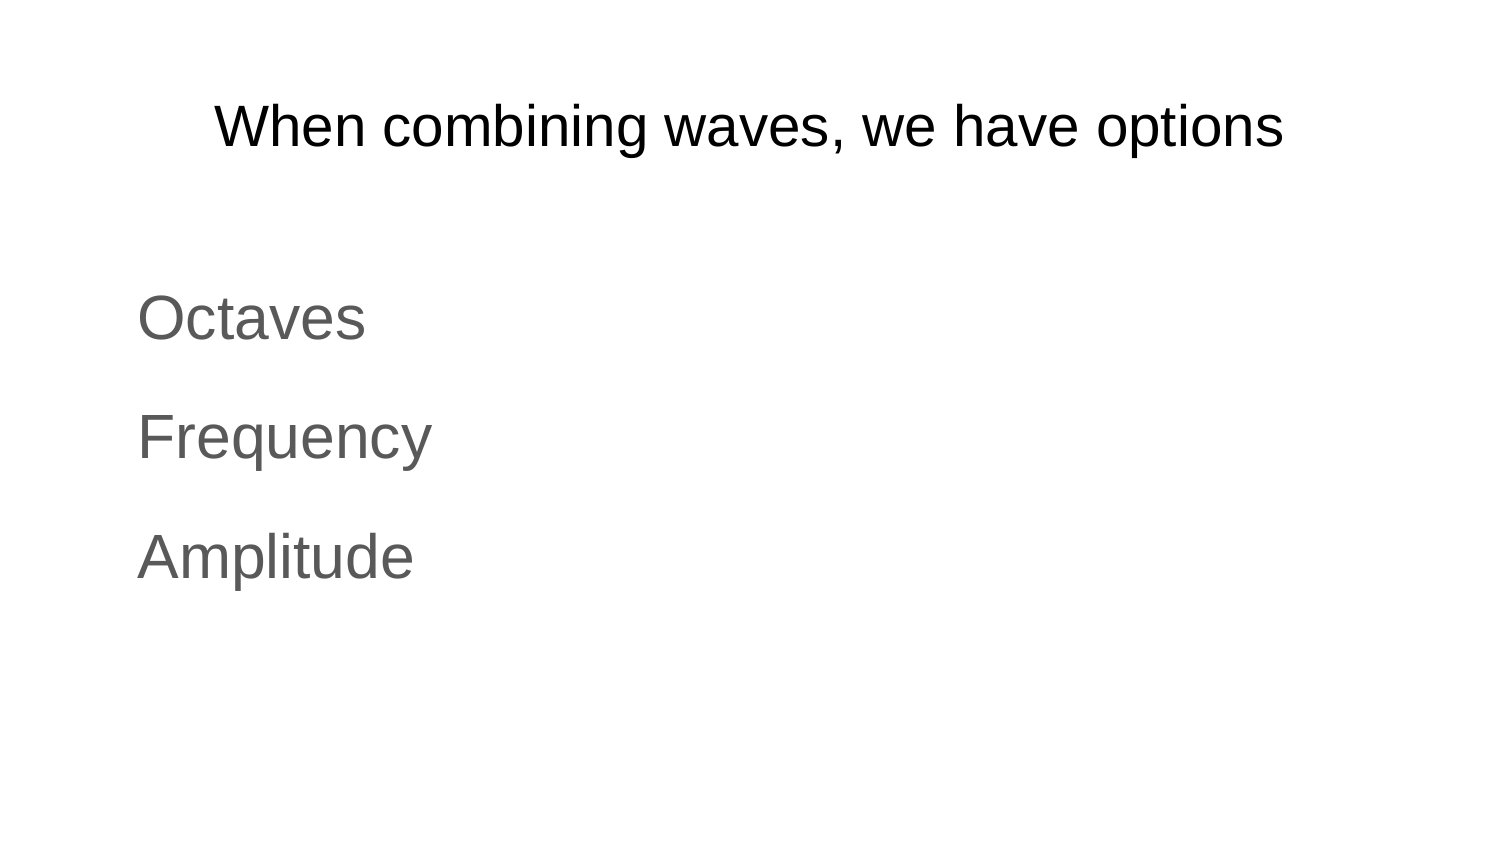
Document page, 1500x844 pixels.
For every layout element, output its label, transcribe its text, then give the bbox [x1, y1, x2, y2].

title When combining waves, we have options [51, 72, 1449, 167]
list Octaves Frequency Amplitude [116, 250, 1500, 679]
